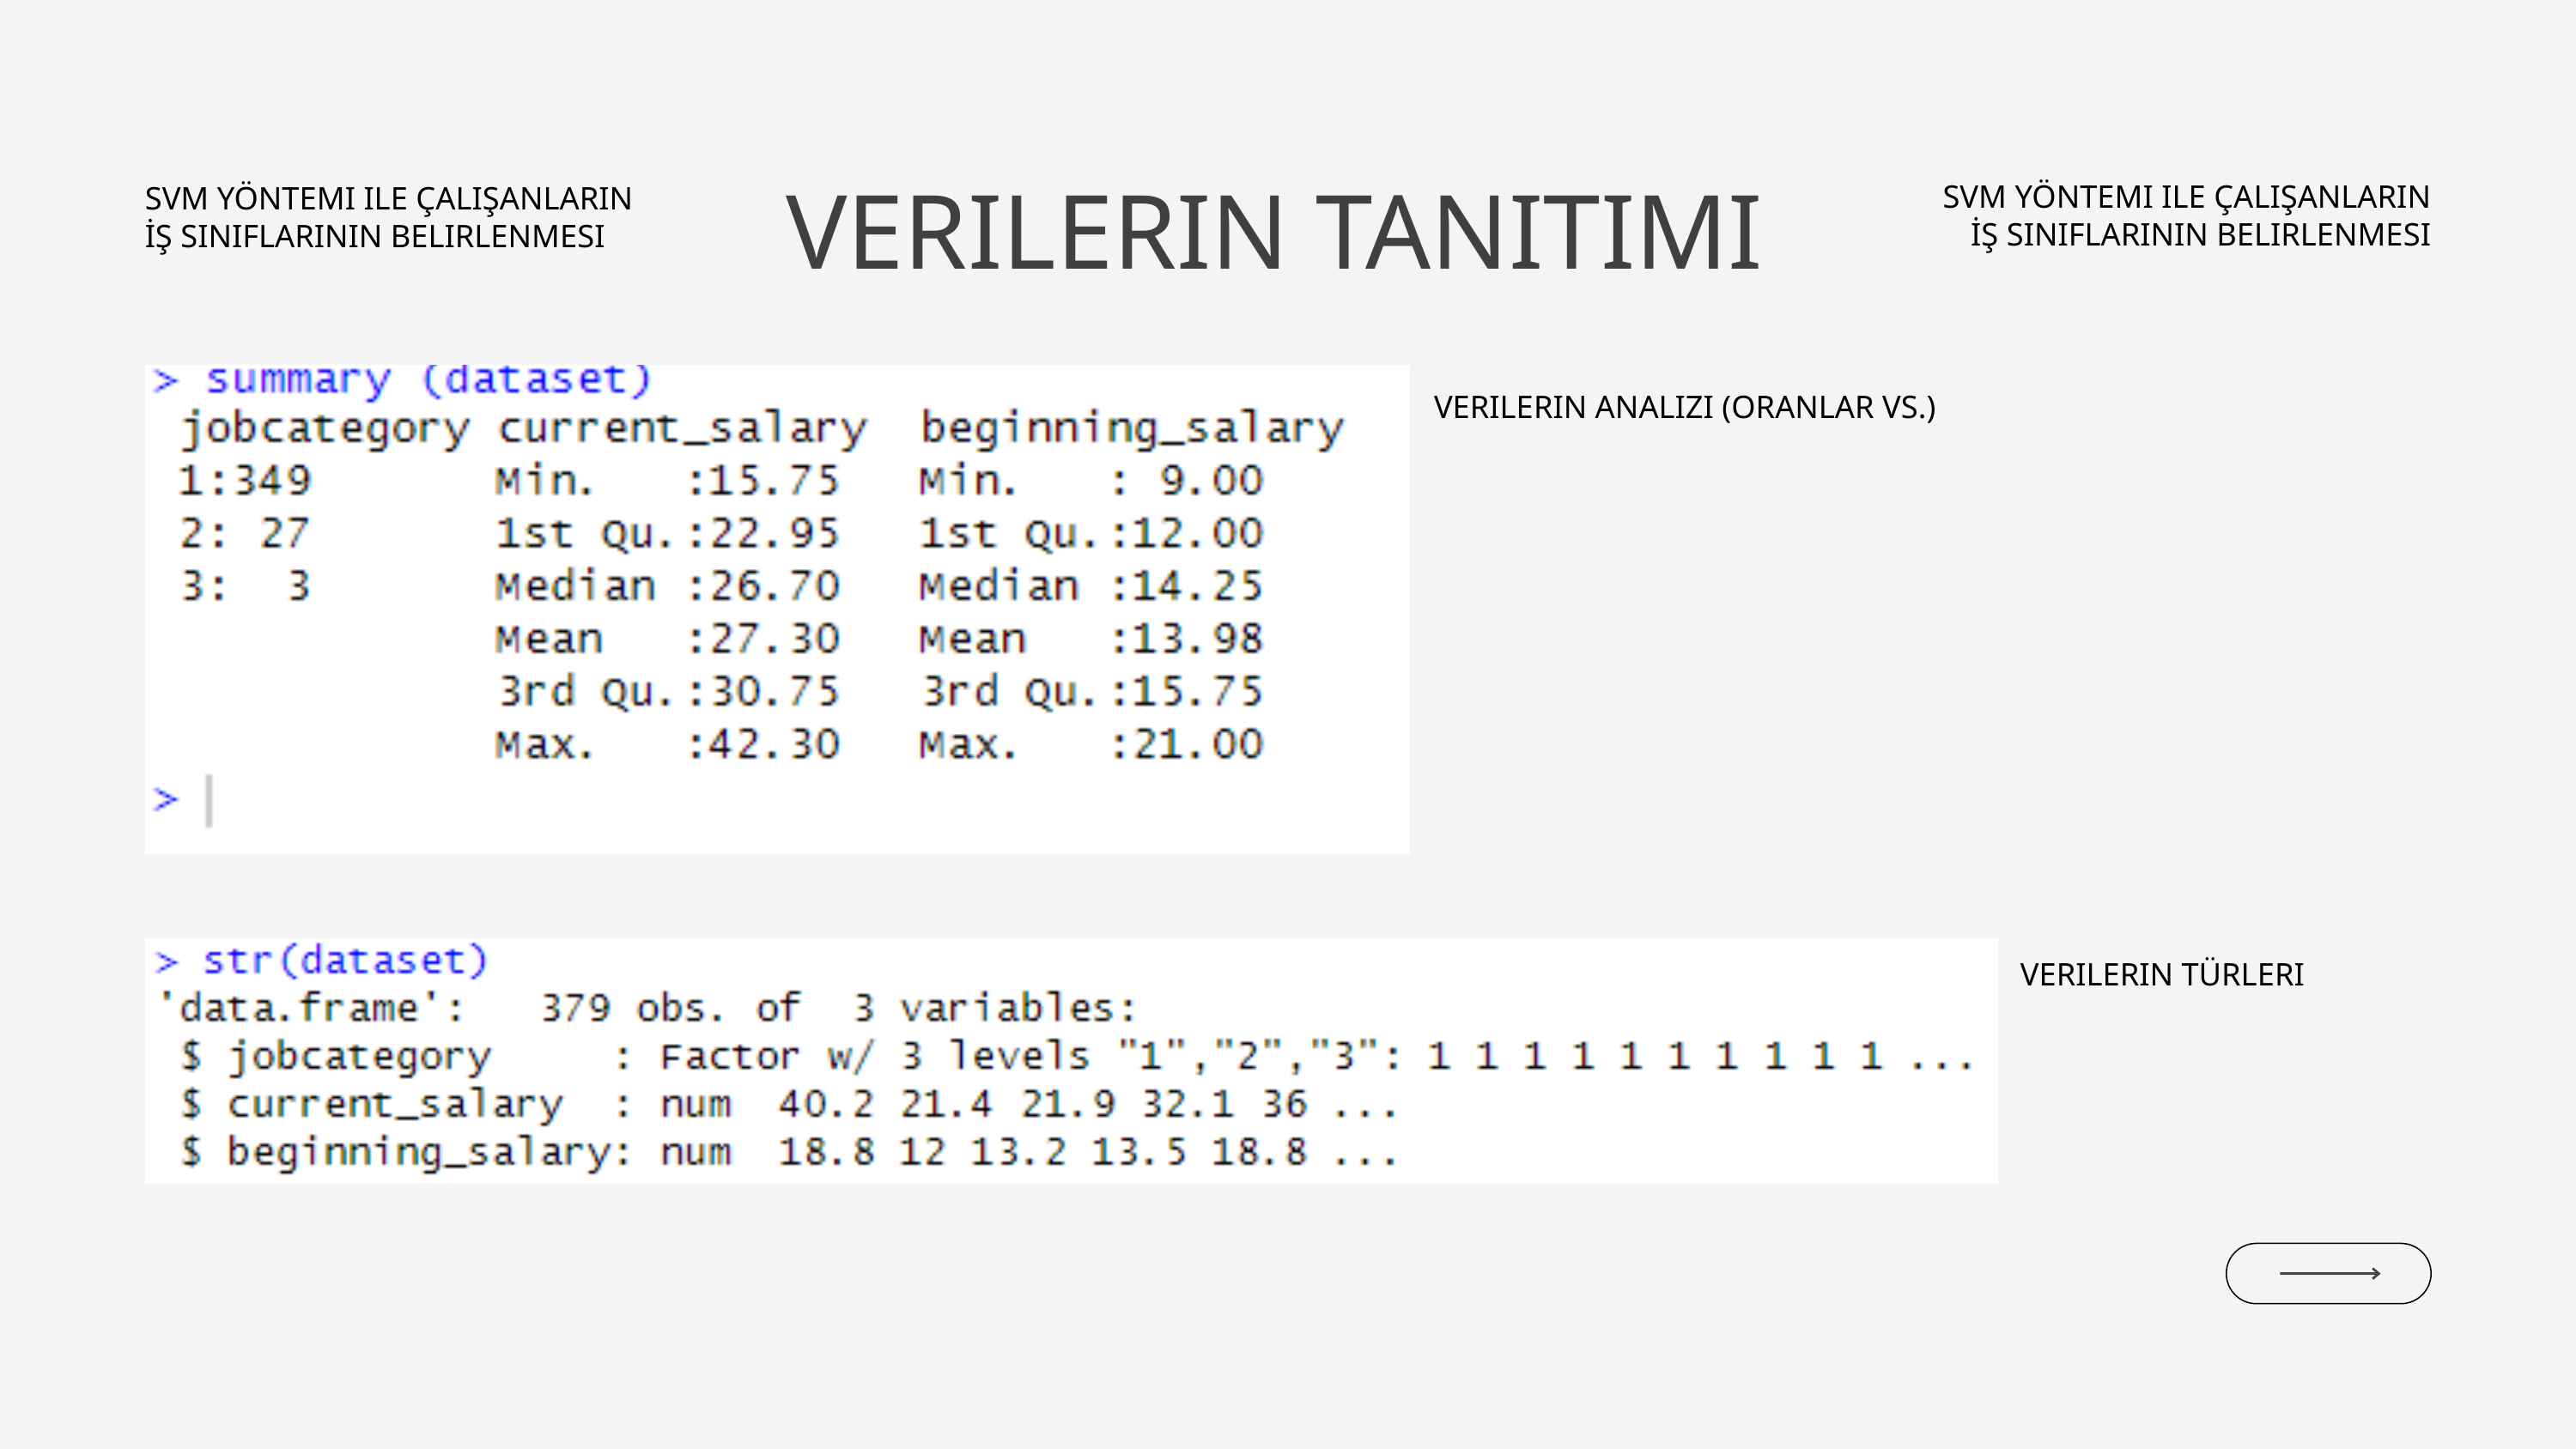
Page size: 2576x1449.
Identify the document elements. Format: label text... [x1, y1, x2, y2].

text_box SVM YÖNTEMI ILE ÇALIŞANLARIN İŞ SINIFLARININ BELIRLENMESI [144, 178, 657, 254]
text_box [144, 938, 1999, 1184]
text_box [2226, 1243, 2432, 1304]
text_box VERILERIN TÜRLERI [2020, 954, 2540, 992]
text_box VERILERIN ANALIZI (ORANLAR VS.) [1434, 386, 1953, 425]
text_box VERILERIN TANITIMI [572, 164, 2004, 289]
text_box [144, 365, 1411, 854]
text_box SVM YÖNTEMI ILE ÇALIŞANLARIN İŞ SINIFLARININ BELIRLENMESI [1911, 176, 2432, 252]
